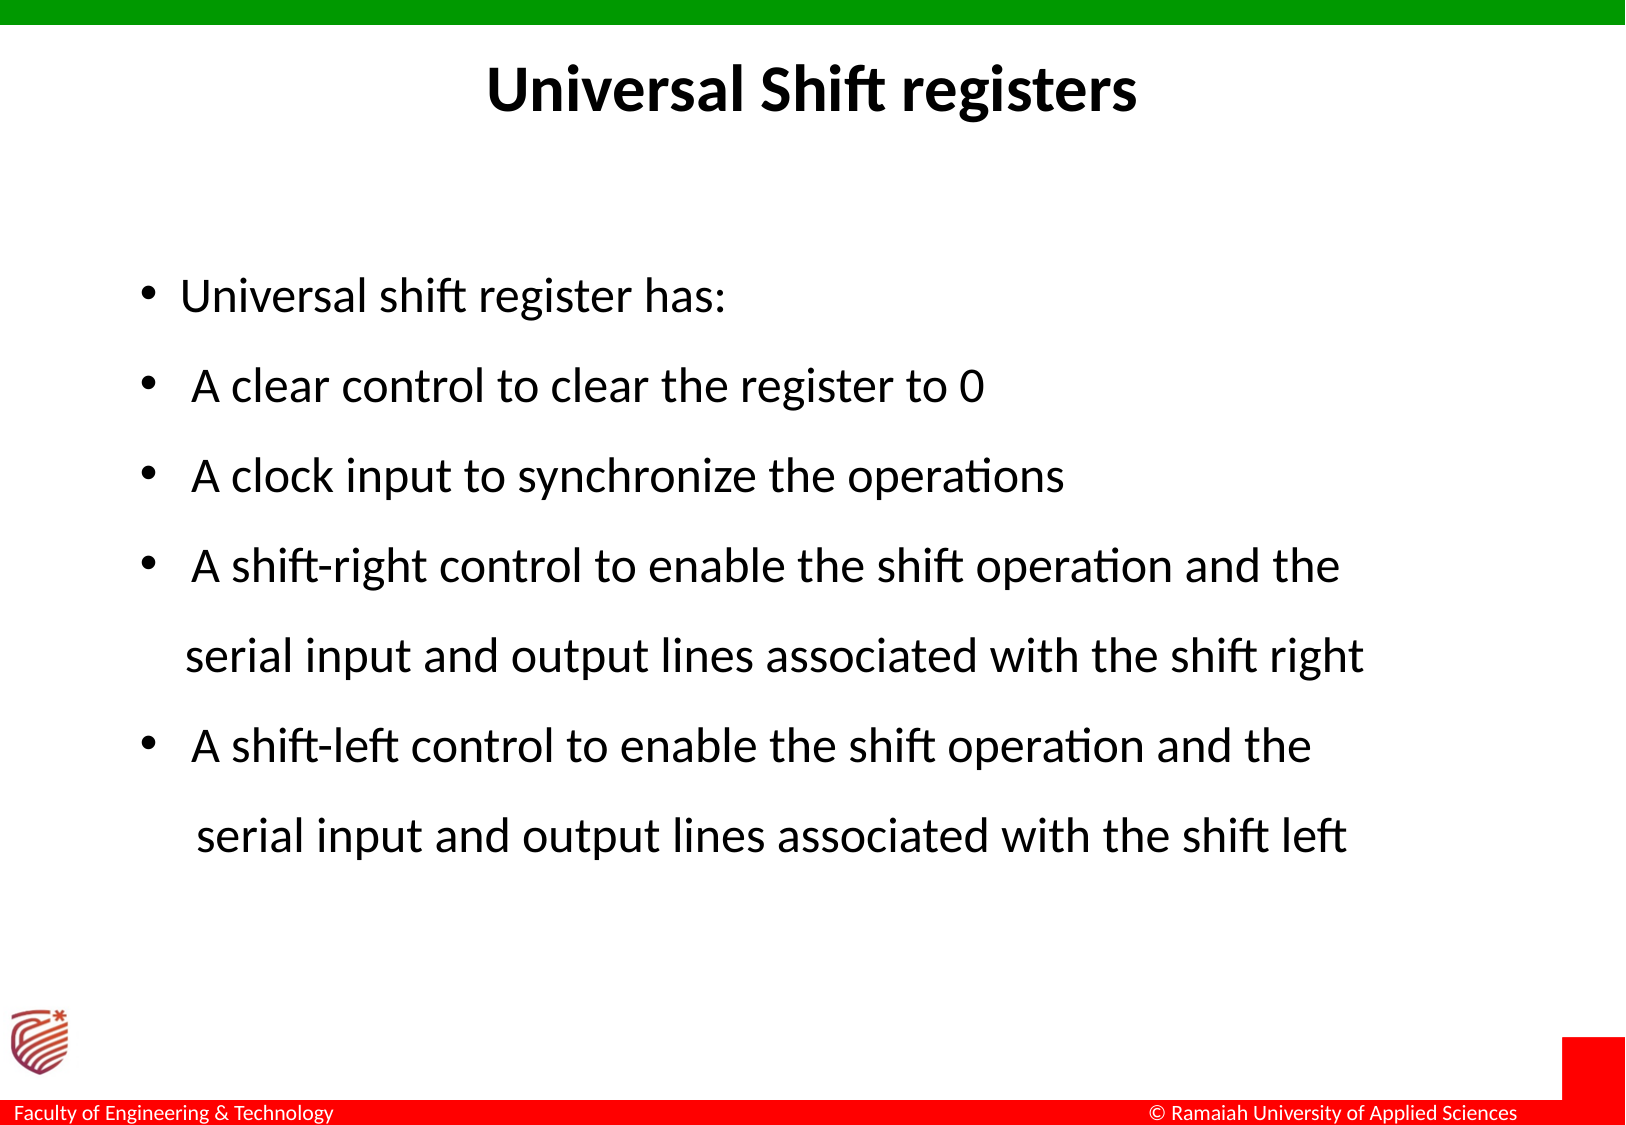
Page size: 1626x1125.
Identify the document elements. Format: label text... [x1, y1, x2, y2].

picture [3, 995, 79, 1080]
text_box Universal shift register has: A clear control to clear the register to 0 A clock input to synchronize the operations A shift-right control to enable the shift operation and the serial input and output lines associated with the shift right A shift-left control to enable the shift operation and the serial input and output lines associated with the shift left [125, 224, 1450, 870]
text_box Universal Shift registers [471, 37, 1154, 133]
